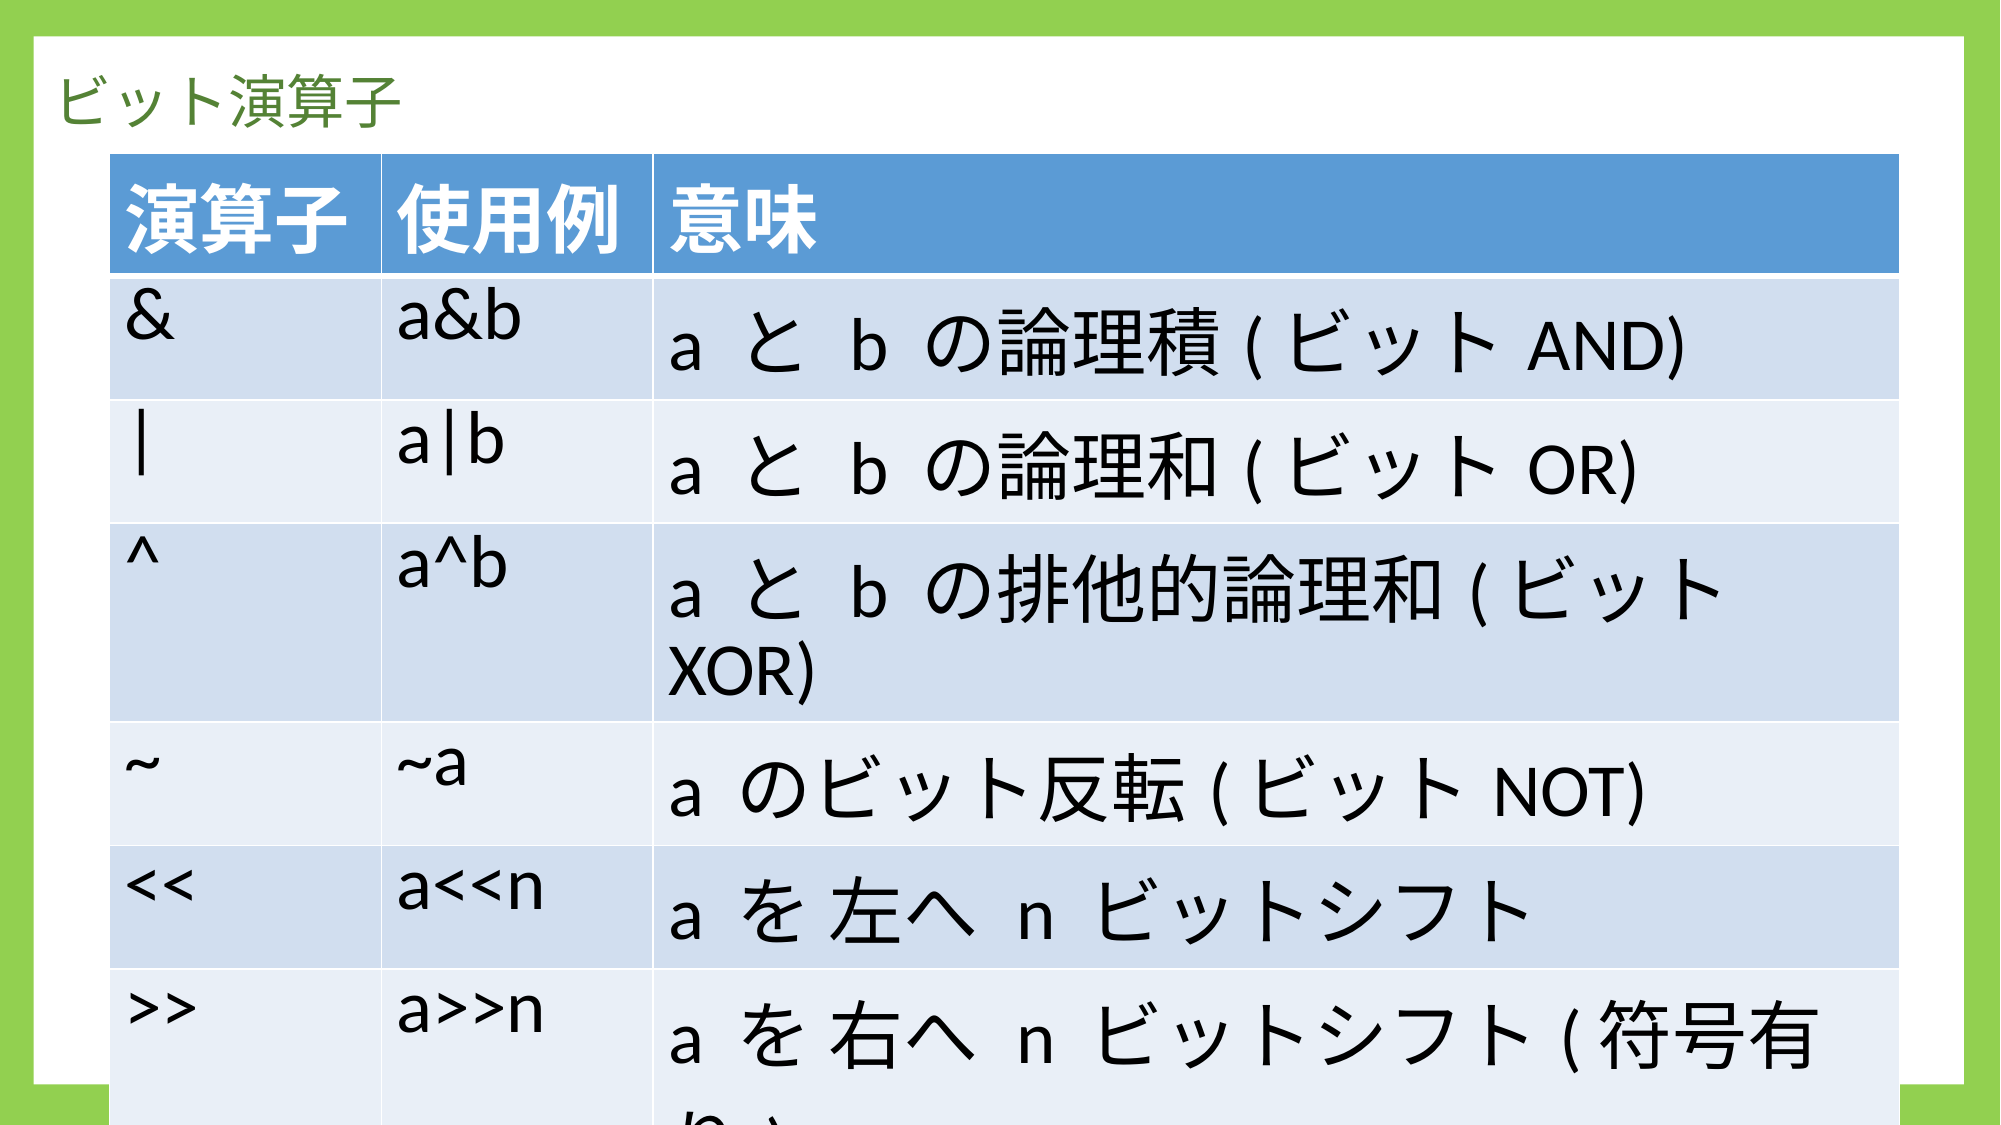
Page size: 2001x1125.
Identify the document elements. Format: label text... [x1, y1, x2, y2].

table_cell a<<n [382, 846, 652, 968]
text_box ビット演算子 [38, 57, 418, 143]
table_header 使用例 [382, 154, 652, 273]
table_cell ^ [110, 524, 381, 721]
table_header 演算子 [110, 154, 381, 273]
table_cell a&b [382, 279, 652, 399]
table_cell a|b [382, 401, 652, 522]
table_cell ~ [110, 723, 381, 845]
table_cell a のビット反転(ビットNOT) [654, 723, 1899, 845]
table_cell ~a [382, 723, 652, 845]
table_cell << [110, 846, 381, 968]
table_cell a を 左へ n ビットシフト [654, 846, 1899, 968]
table_cell >> [110, 970, 381, 1125]
table_cell a と b の論理積(ビットAND) [654, 279, 1899, 399]
table_cell a>>n [382, 970, 652, 1125]
table_cell | [110, 401, 381, 522]
table_header 意味 [654, 154, 1899, 273]
table_cell a^b [382, 524, 652, 721]
table_cell a を 右へ n ビットシフト(符号有り) [654, 970, 1899, 1125]
table_cell & [110, 279, 381, 399]
table_cell a と b の論理和(ビットOR) [654, 401, 1899, 522]
table_cell a と b の排他的論理和(ビットXOR) [654, 524, 1899, 721]
